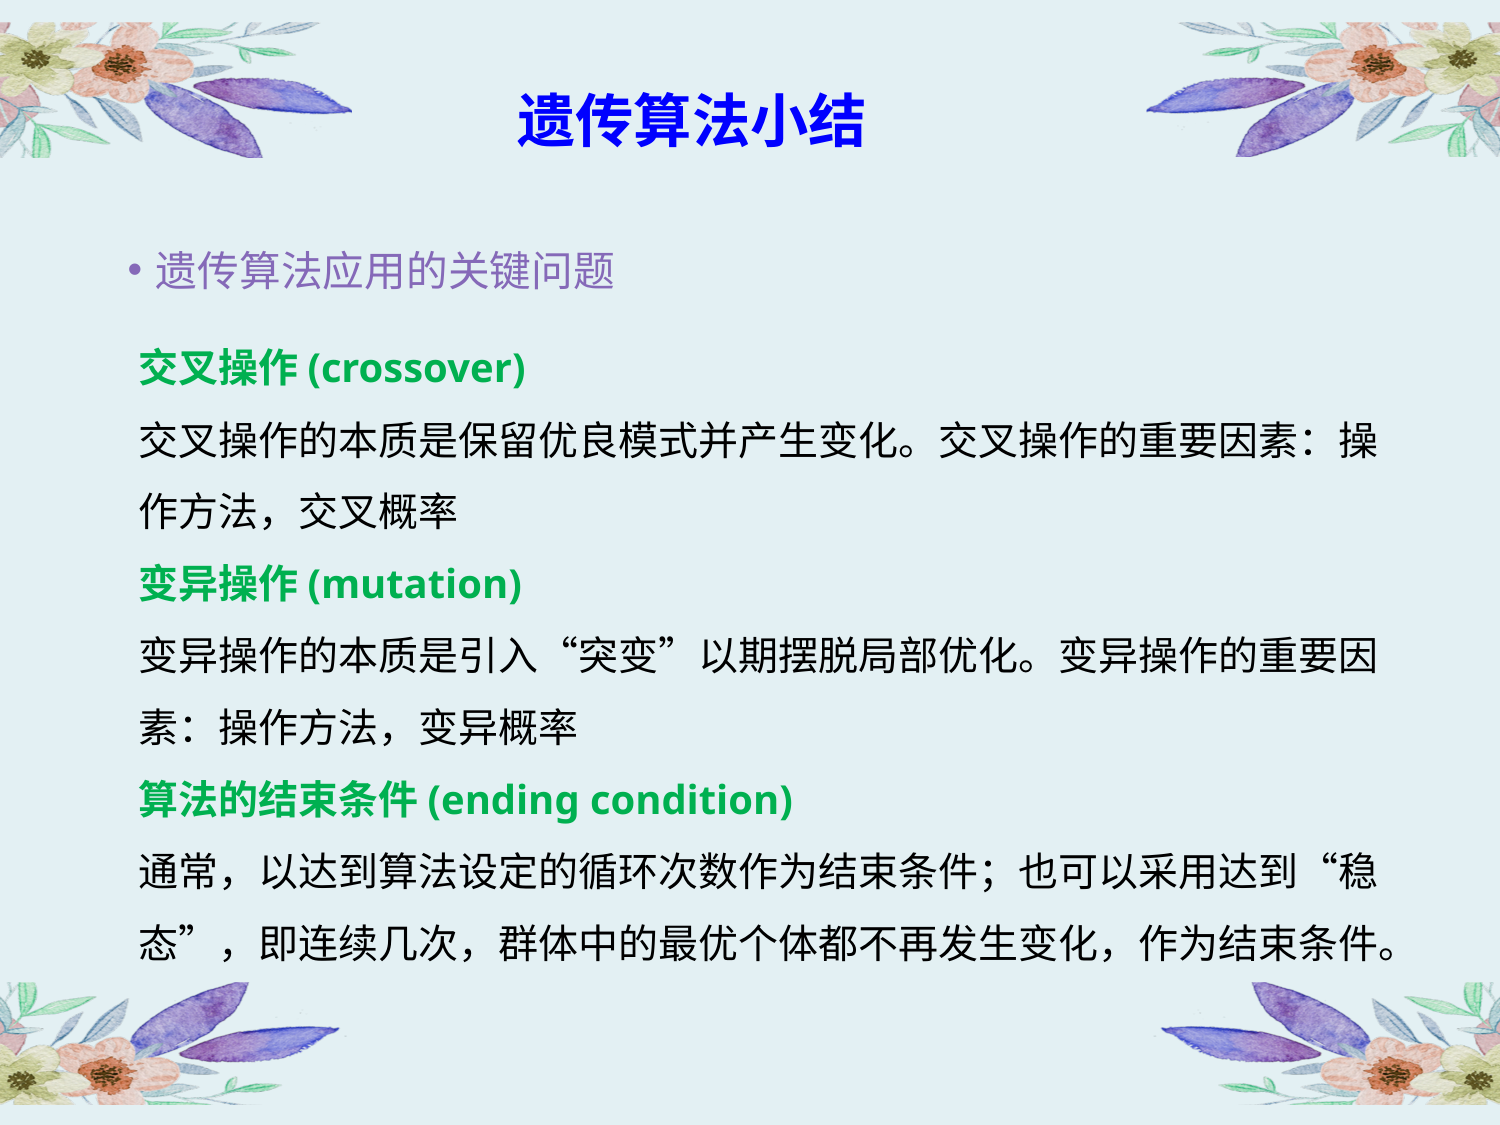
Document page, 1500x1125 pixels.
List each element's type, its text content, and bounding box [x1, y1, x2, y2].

picture [0, 23, 352, 158]
picture [1036, 983, 1500, 1105]
picture [0, 983, 464, 1105]
picture [1147, 23, 1500, 157]
list 遗传算法应用的关键问题 [112, 211, 680, 335]
title 遗传算法小结 [381, 44, 1016, 163]
text_box 交叉操作(crossover) 交叉操作的本质是保留优良模式并产生变化。交叉操作的重要因素：操作方法，交叉概率 变异操作(mutation) 变异操作的本质是引入“突变”以期摆脱局部优化。变异操作的重要因素：操作方法，变异概率 算法的结束条件(ending condition) 通常，以达到算法设定的循环次数作为结束条件；也可以采用达到“稳态”，即连续几次，群体中的最优个体都不再发生变化，作为结束条件。 [123, 311, 1418, 1025]
